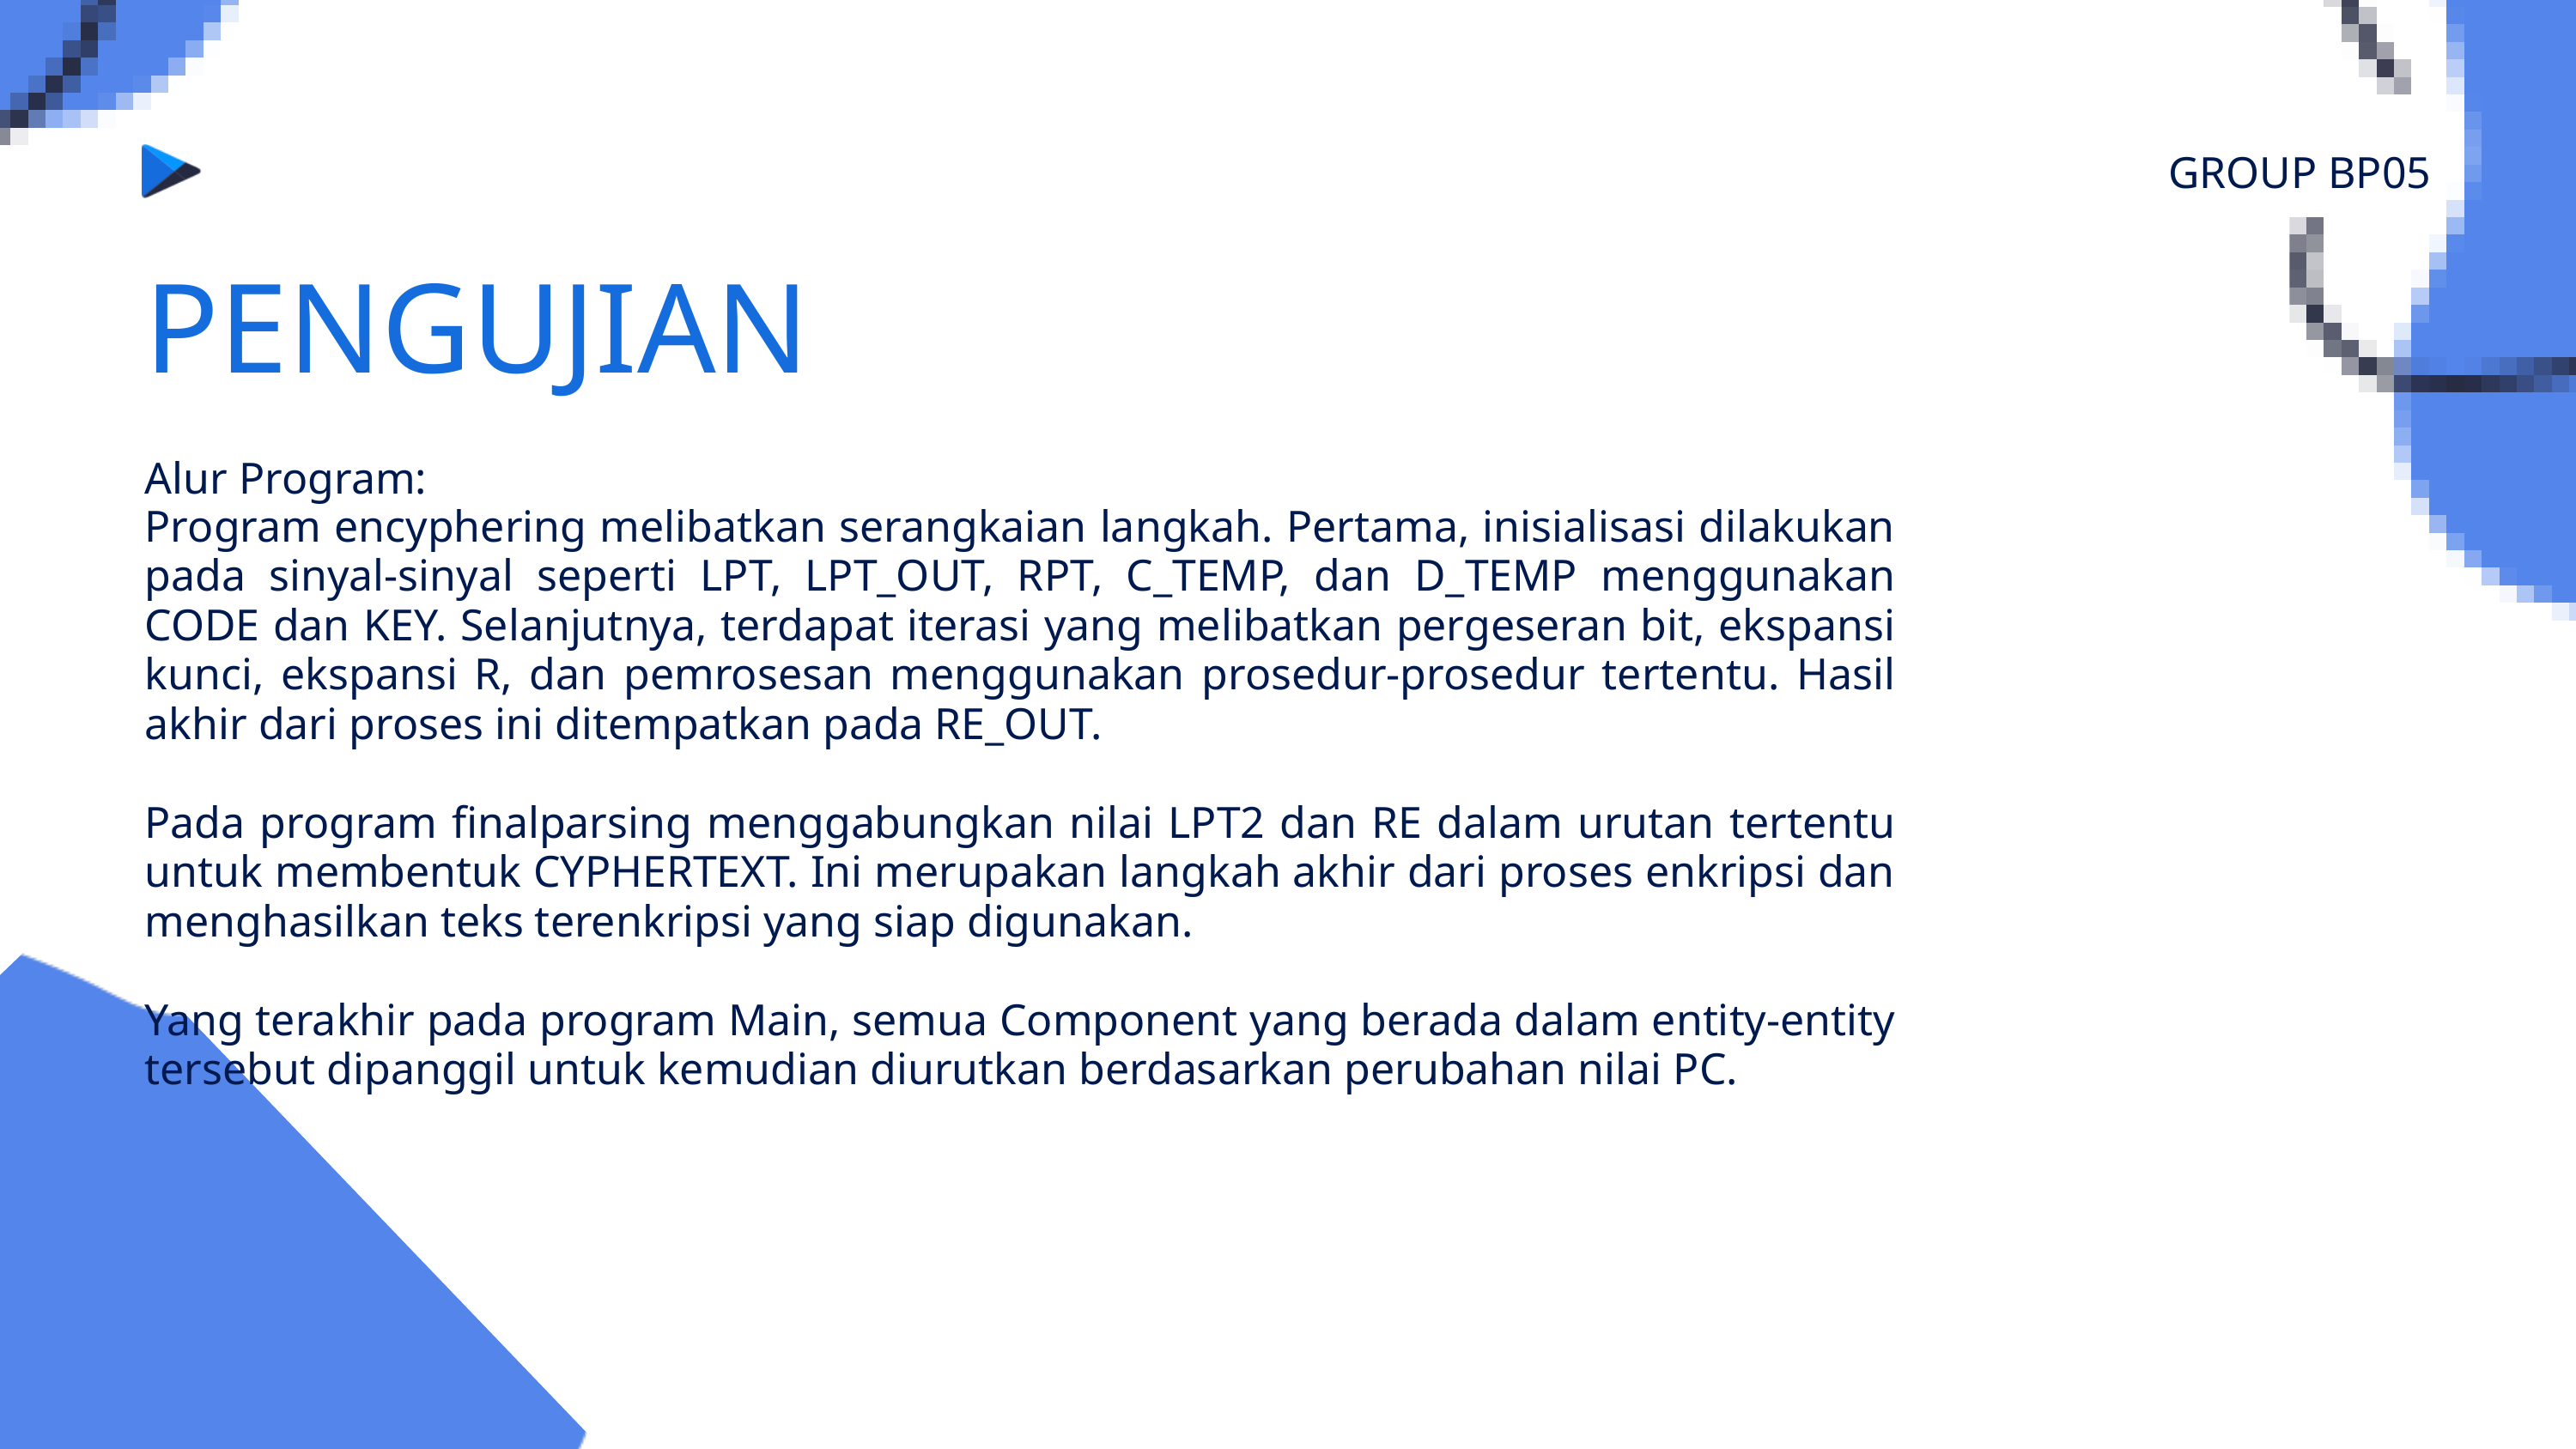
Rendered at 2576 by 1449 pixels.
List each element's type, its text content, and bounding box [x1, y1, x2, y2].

text_box Program encyphering melibatkan serangkaian langkah. Pertama, inisialisasi dilakukan pada sinyal-sinyal seperti LPT, LPT_OUT, RPT, C_TEMP, dan D_TEMP menggunakan CODE dan KEY. Selanjutnya, terdapat iterasi yang melibatkan pergeseran bit, ekspansi kunci, ekspansi R, dan pemrosesan menggunakan prosedur-prosedur tertentu. Hasil akhir dari proses ini ditempatkan pada RE_OUT. Pada program finalparsing menggabungkan nilai LPT2 dan RE dalam urutan tertentu untuk membentuk CYPHERTEXT. Ini merupakan langkah akhir dari proses enkripsi dan menghasilkan teks terenkripsi yang siap digunakan. Yang terakhir pada program Main, semua Component yang berada dalam entity-entity tersebut dipanggil untuk kemudian diurutkan berdasarkan perubahan nilai PC. [144, 500, 1897, 1094]
text_box [2289, 0, 2576, 901]
text_box [142, 144, 202, 198]
text_box Alur Program: [144, 442, 714, 503]
text_box [0, 901, 603, 1449]
text_box GROUP BP05 [1896, 136, 2432, 197]
text_box PENGUJIAN [144, 294, 1431, 398]
text_box [0, 0, 274, 198]
